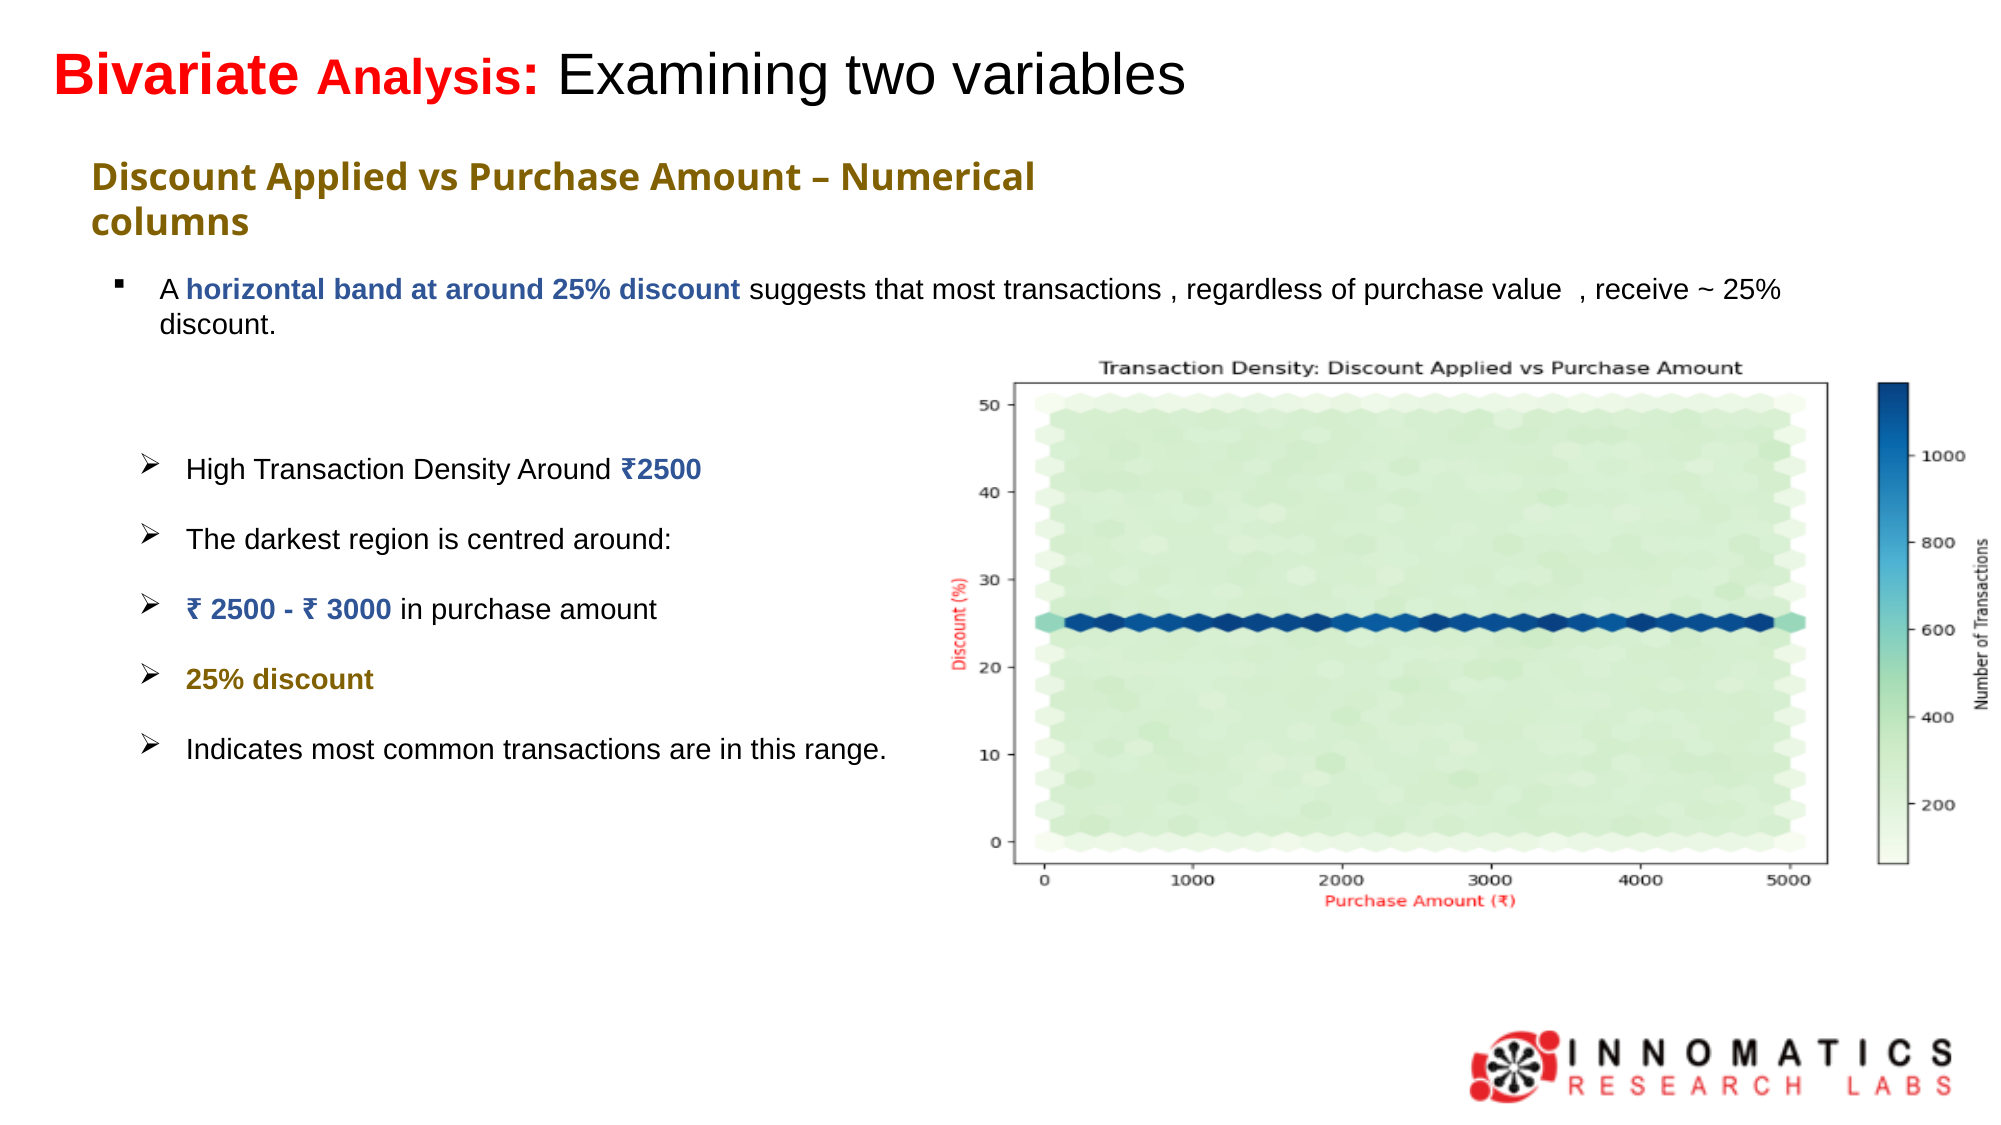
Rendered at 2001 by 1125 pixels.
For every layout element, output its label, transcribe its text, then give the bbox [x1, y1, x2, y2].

text_box Discount Applied vs Purchase Amount – Numerical columns [76, 145, 1076, 251]
text_box High Transaction Density Around ₹2500 The darkest region is centred around: ₹ 2500 - ₹ 3000 in purchase amount 25% discount Indicates most common transactions are in this range. [124, 442, 937, 773]
text_box A horizontal band at around 25% discount suggests that most transactions , regardless of purchase value , receive ~ 25% discount. [97, 262, 1903, 348]
picture [942, 354, 2000, 913]
picture [1445, 1014, 1975, 1125]
text_box Bivariate Analysis: Examining two variables [38, 28, 1397, 114]
